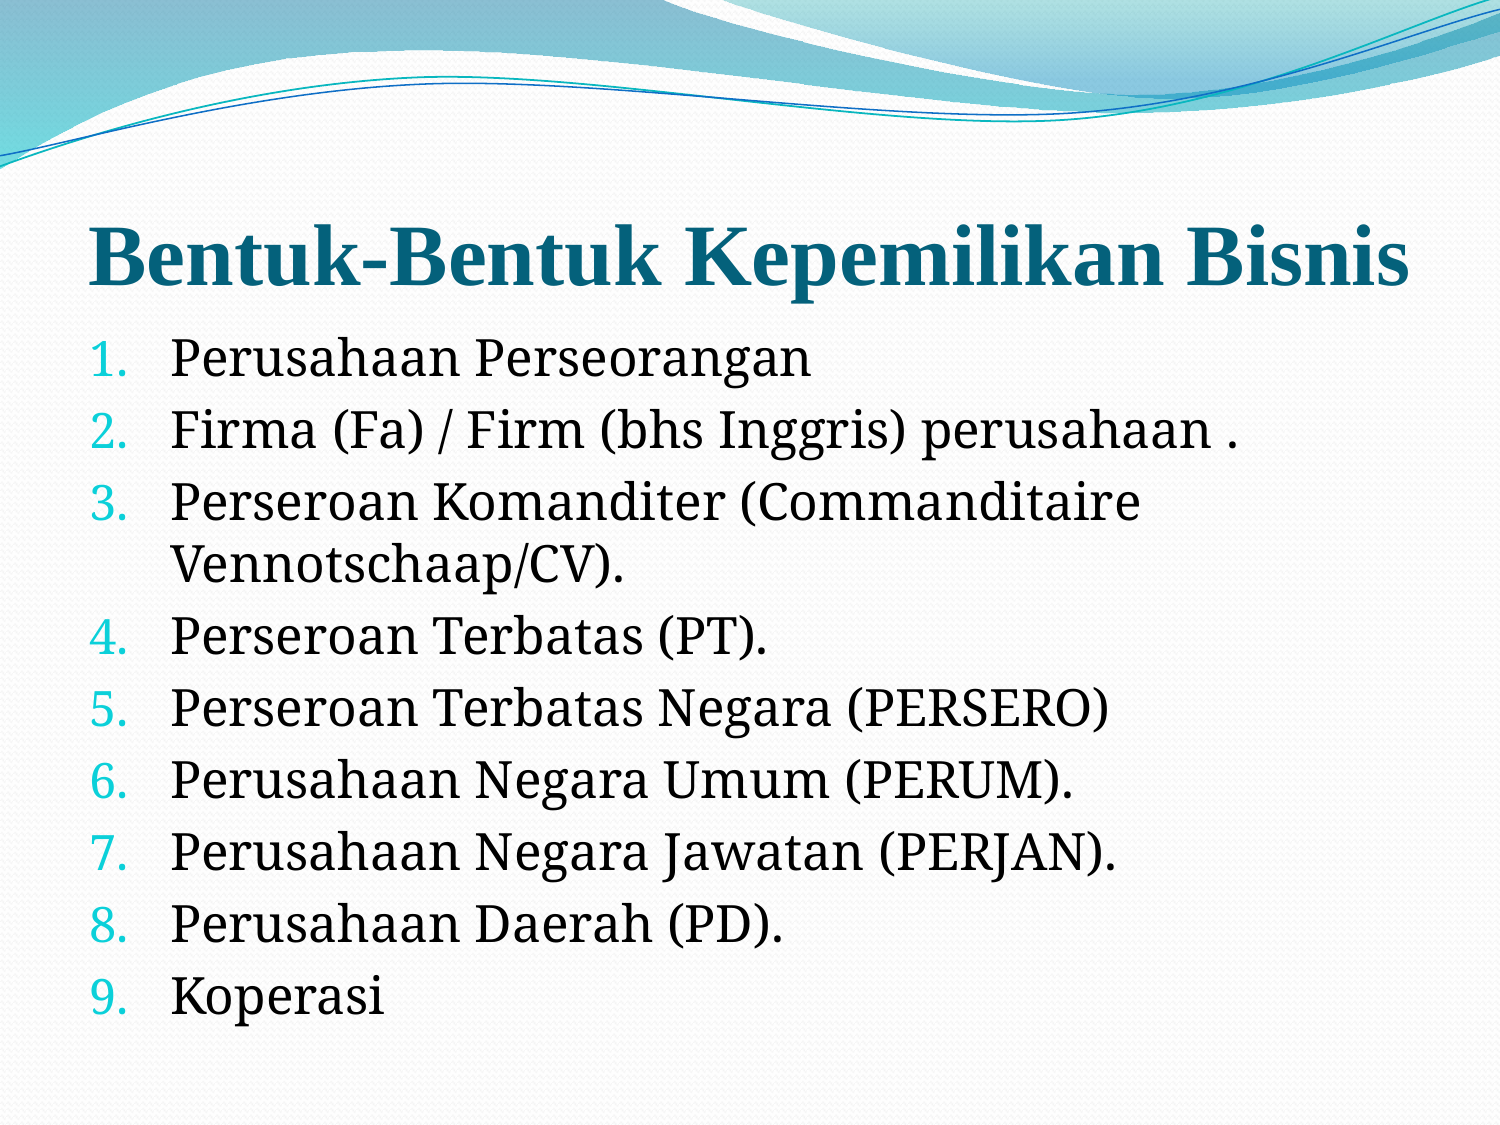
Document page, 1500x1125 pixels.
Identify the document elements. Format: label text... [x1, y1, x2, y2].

list Perusahaan Perseorangan Firma (Fa) / Firm (bhs Inggris) perusahaan . Perseroan Komanditer (Commanditaire Vennotschaap/CV). Perseroan Terbatas (PT). Perseroan Terbatas Negara (PERSERO) Perusahaan Negara Umum (PERUM). Perusahaan Negara Jawatan (PERJAN). Perusahaan Daerah (PD). Koperasi [75, 317, 1471, 1038]
title Bentuk-Bentuk Kepemilikan Bisnis [75, 115, 1425, 303]
